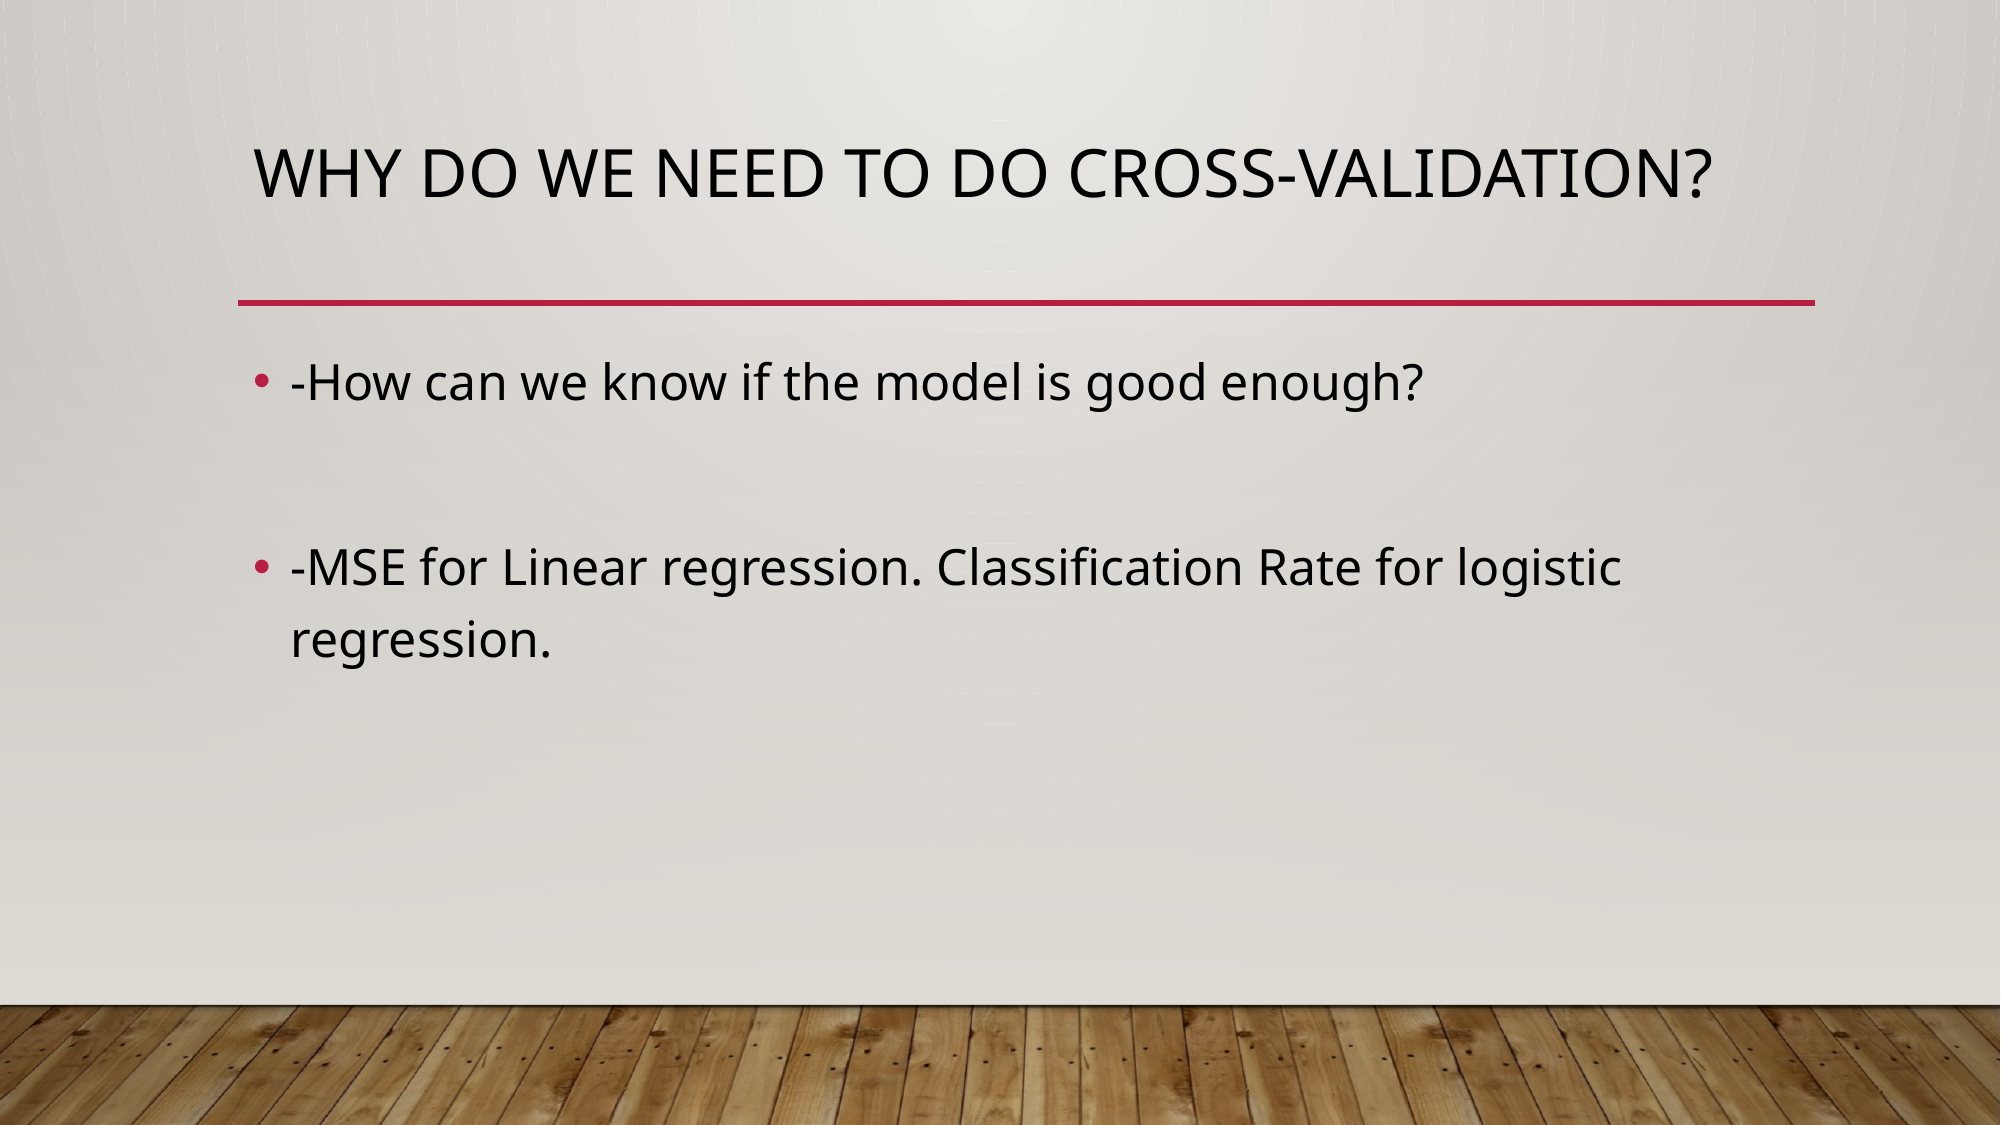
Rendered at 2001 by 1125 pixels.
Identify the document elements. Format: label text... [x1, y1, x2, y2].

title Why do we need to do cross-validation? [238, 131, 1814, 305]
list -How can we know if the model is good enough? -MSE for Linear regression. Classification Rate for logistic regression. [238, 330, 1814, 897]
picture [0, 1005, 2000, 1125]
